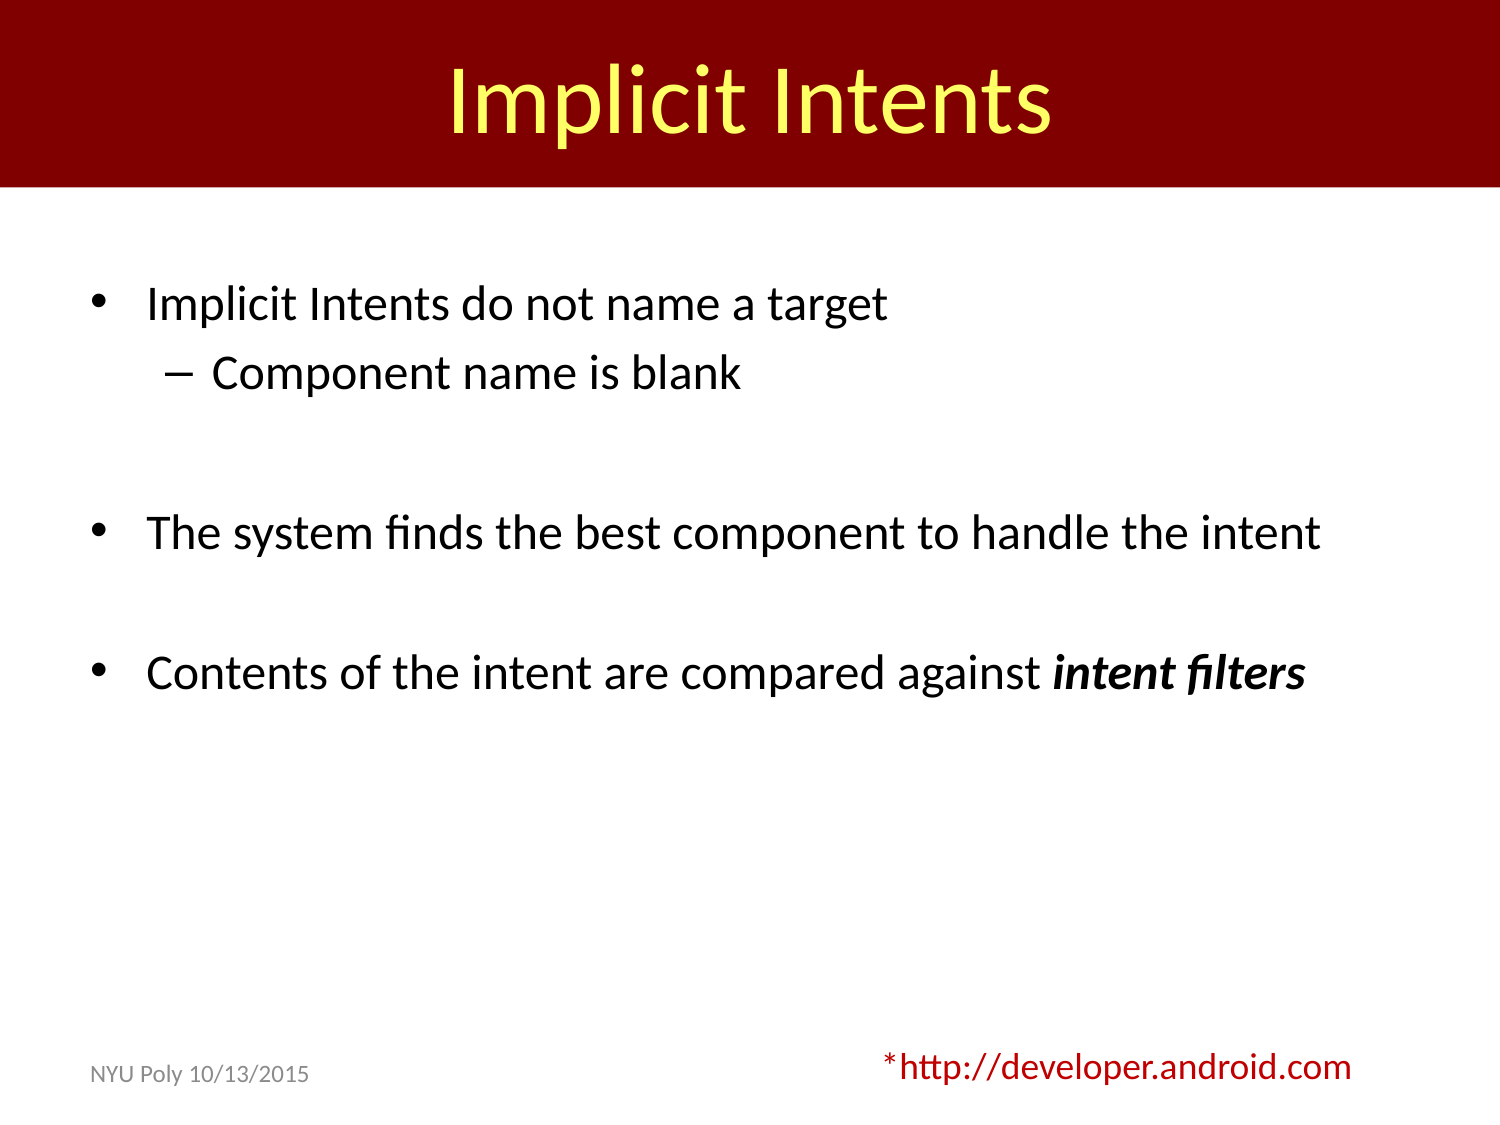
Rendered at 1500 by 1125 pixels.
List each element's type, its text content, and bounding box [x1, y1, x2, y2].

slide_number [75, 1042, 425, 1103]
list Implicit Intents do not name a target Component name is blank The system finds the best component to handle the intent Contents of the intent are compared against intent filters [75, 262, 1425, 1005]
text_box *http://developer.android.com [865, 1034, 1368, 1095]
text_box Implicit Intents [0, 0, 1500, 190]
